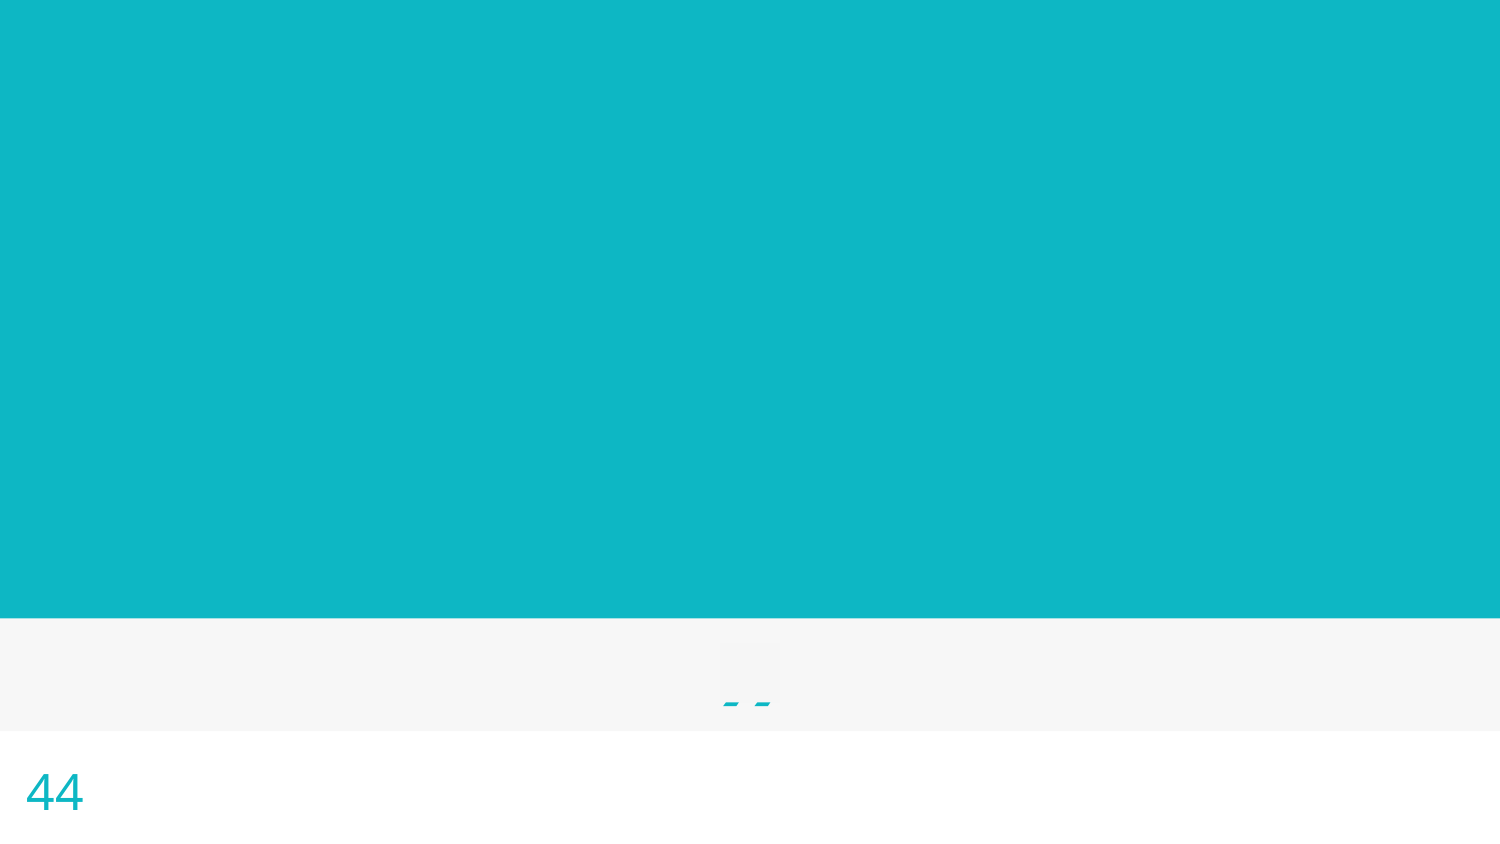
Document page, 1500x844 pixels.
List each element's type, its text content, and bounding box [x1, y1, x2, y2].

slide_number 44 [0, 561, 110, 844]
text_box [718, 641, 782, 704]
